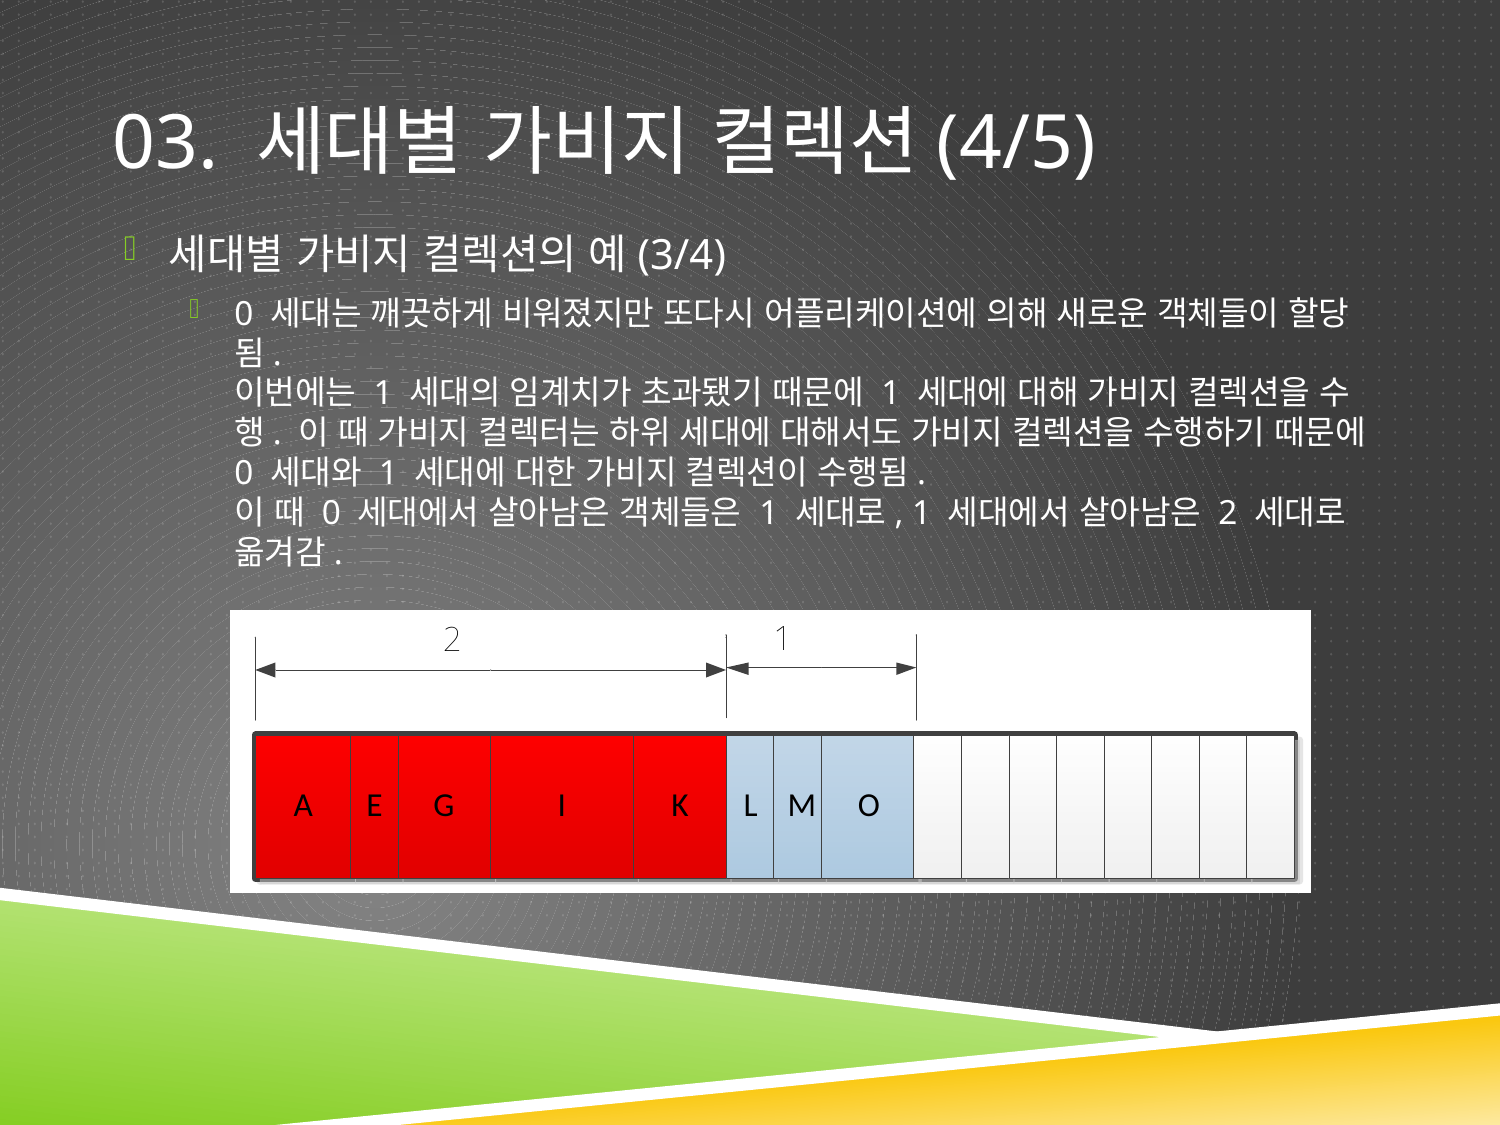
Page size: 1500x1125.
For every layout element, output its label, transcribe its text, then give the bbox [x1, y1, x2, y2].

list 세대별 가비지 컬렉션의 예(3/4) 0 세대는 깨끗하게 비워졌지만 또다시 어플리케이션에 의해 새로운 객체들이 할당됨. 이번에는 1 세대의 임계치가 초과됐기 때문에 1 세대에 대해 가비지 컬렉션을 수행. 이 때 가비지 컬렉터는 하위 세대에 대해서도 가비지 컬렉션을 수행하기 때문에 0 세대와 1 세대에 대한 가비지 컬렉션이 수행됨. 이 때 0 세대에서 살아남은 객체들은 1 세대로, 1 세대에서 살아남은 2 세대로 옮겨감. [112, 219, 1388, 887]
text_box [229, 609, 1312, 894]
title 03. 세대별 가비지 컬렉션(4/5) [112, 45, 1388, 219]
